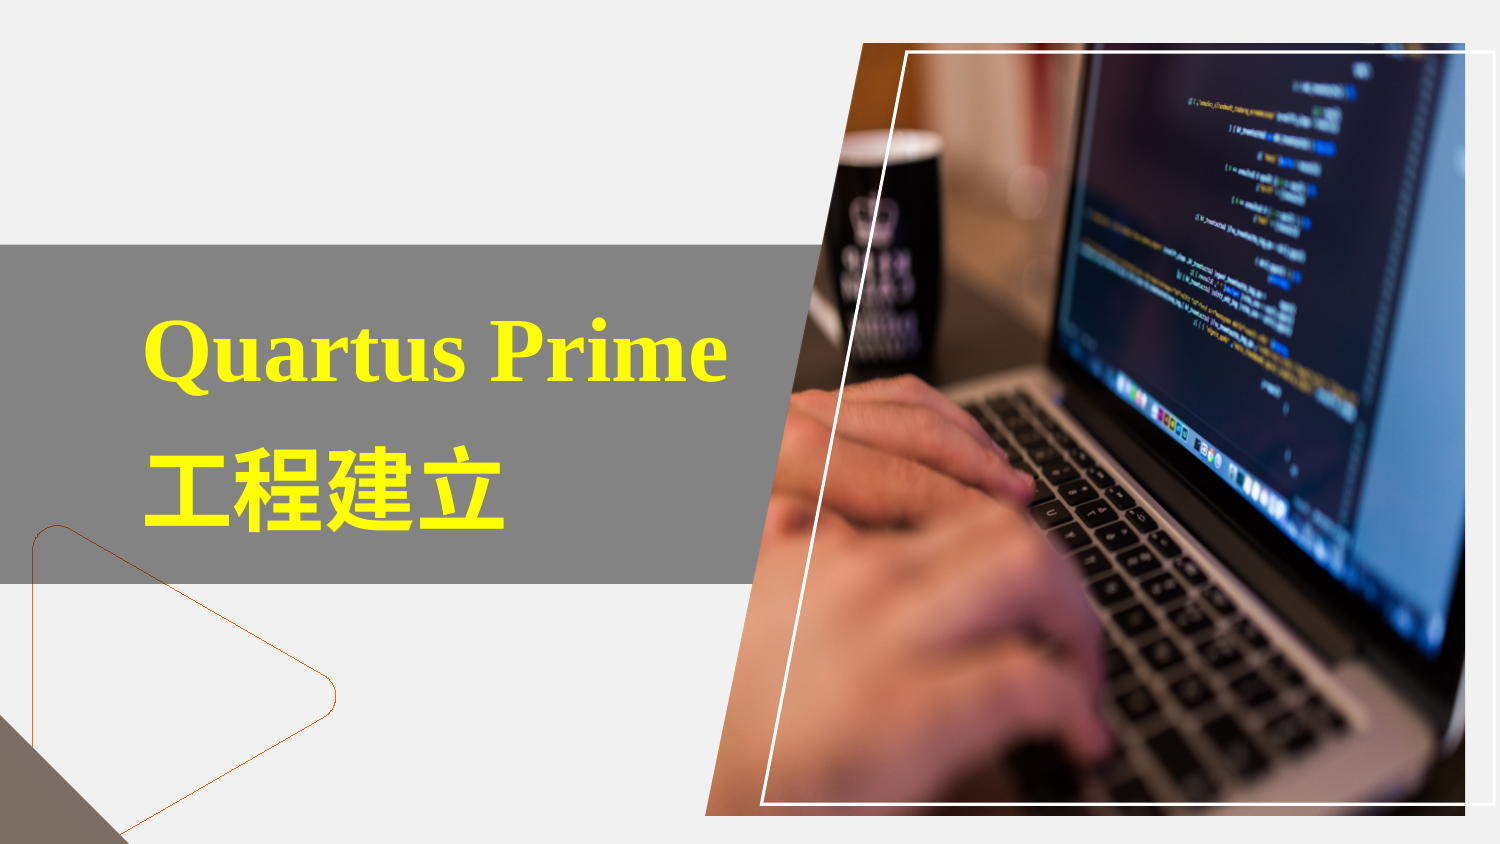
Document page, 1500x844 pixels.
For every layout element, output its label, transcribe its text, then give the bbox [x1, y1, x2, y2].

text_box Quartus Prime 工程建立 [140, 264, 837, 536]
picture [705, 43, 1466, 399]
picture [705, 536, 1466, 816]
picture [764, 54, 1466, 802]
